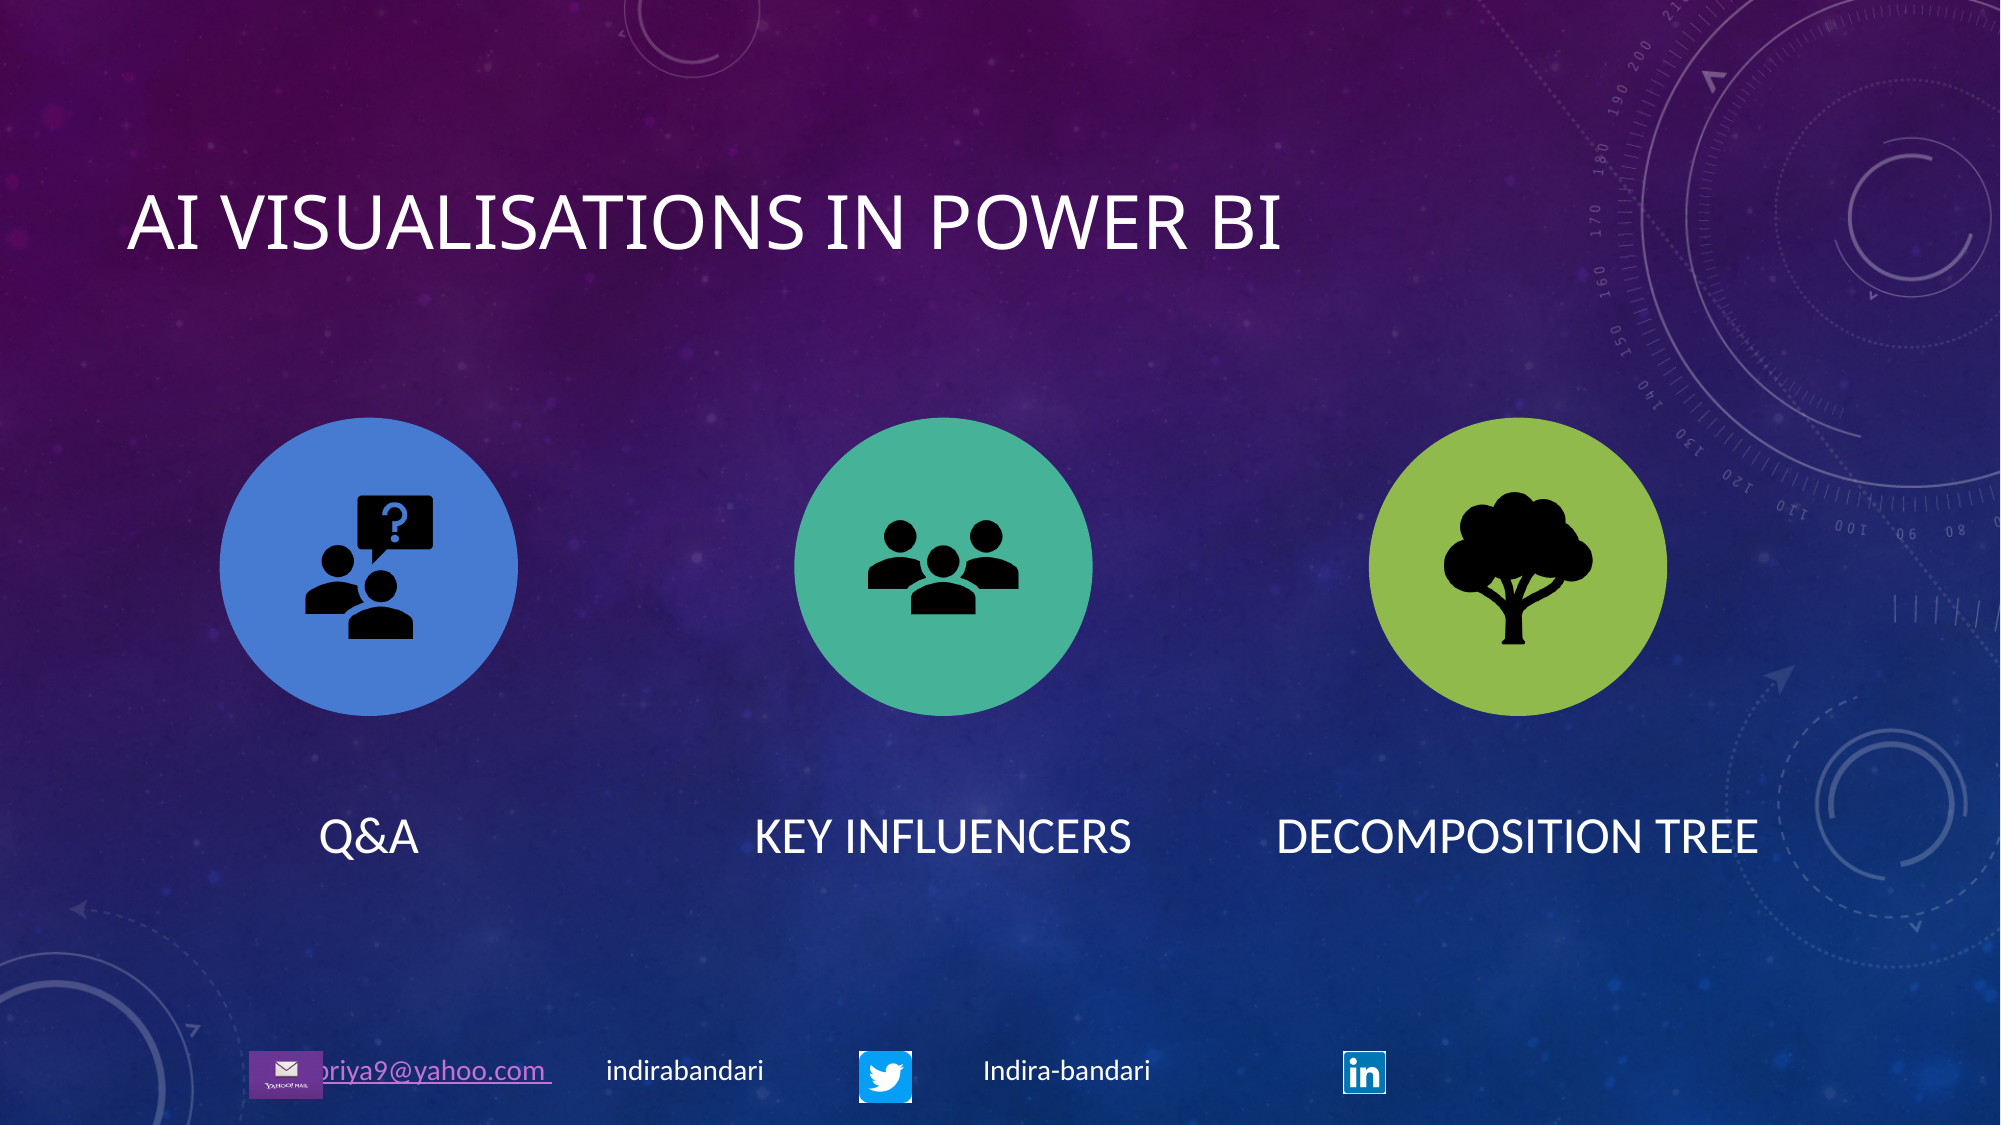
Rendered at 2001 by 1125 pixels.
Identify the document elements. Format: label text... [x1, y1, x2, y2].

title AI Visualisations in power bi [112, 99, 1775, 339]
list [112, 394, 1775, 951]
picture [0, 0, 2001, 1125]
